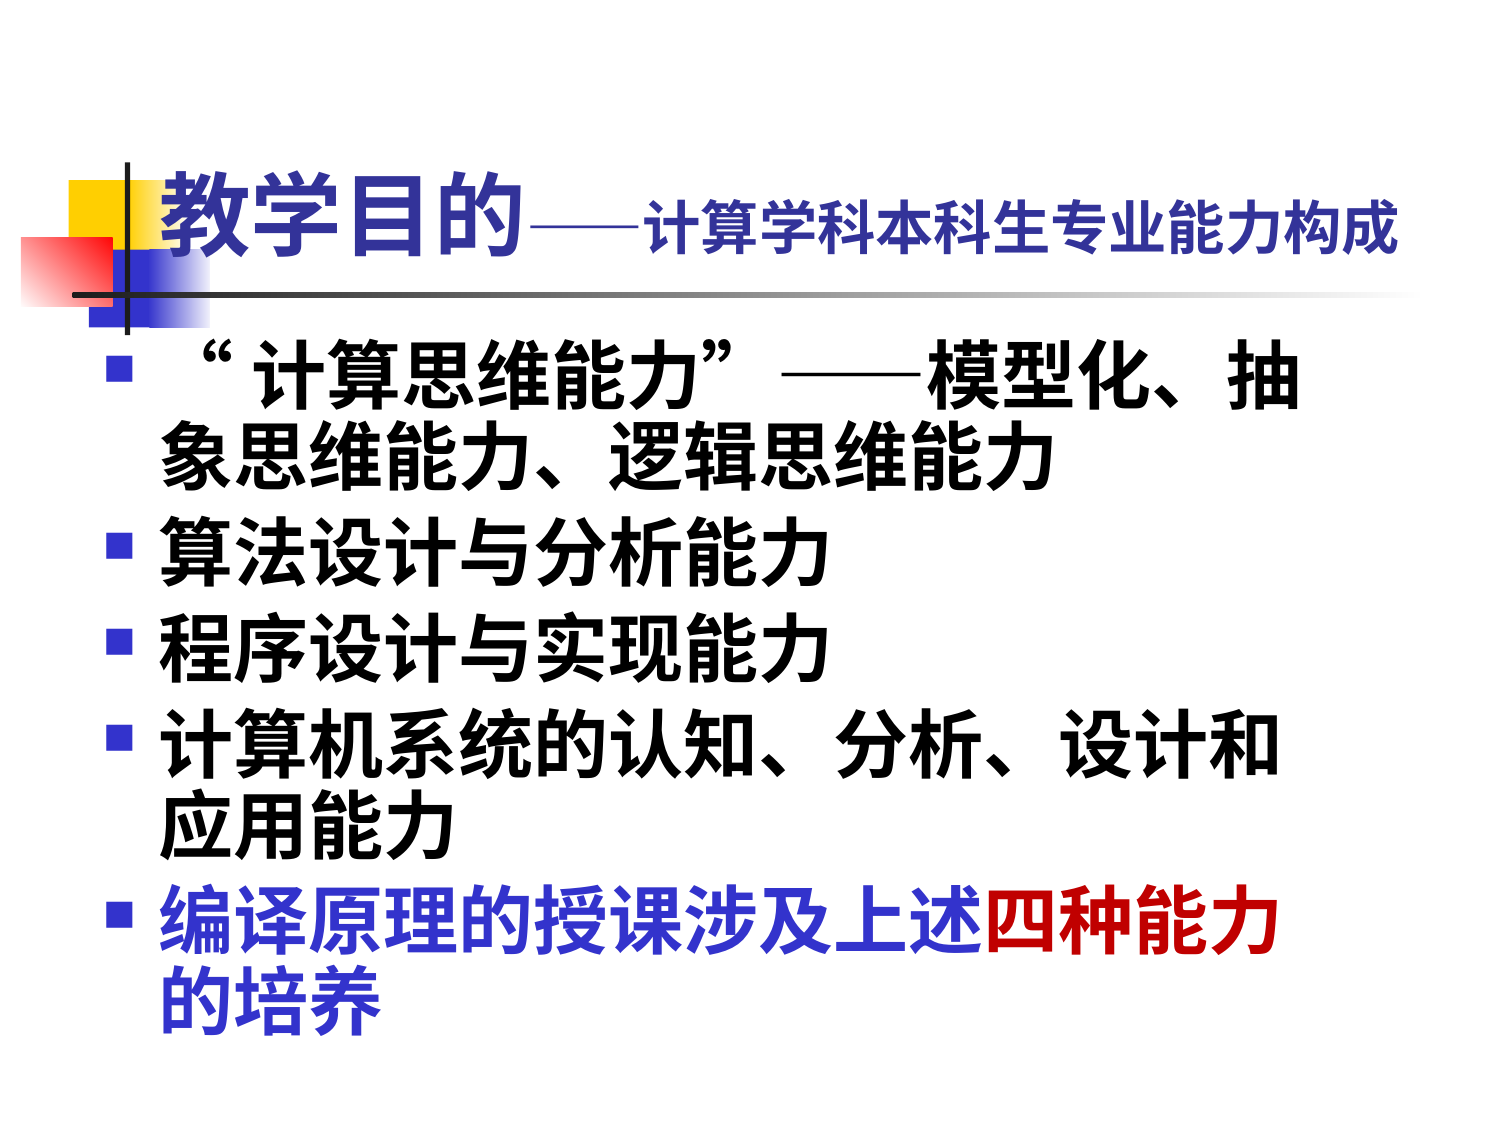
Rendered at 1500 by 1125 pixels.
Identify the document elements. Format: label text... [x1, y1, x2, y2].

title 教学目的——计算学科本科生专业能力构成 [123, 135, 1436, 276]
list “计算思维能力”——模型化、抽象思维能力、逻辑思维能力 算法设计与分析能力 程序设计与实现能力 计算机系统的认知、分析、设计和应用能力 编译原理的授课涉及上述四种能力的培养 [87, 330, 1363, 1083]
